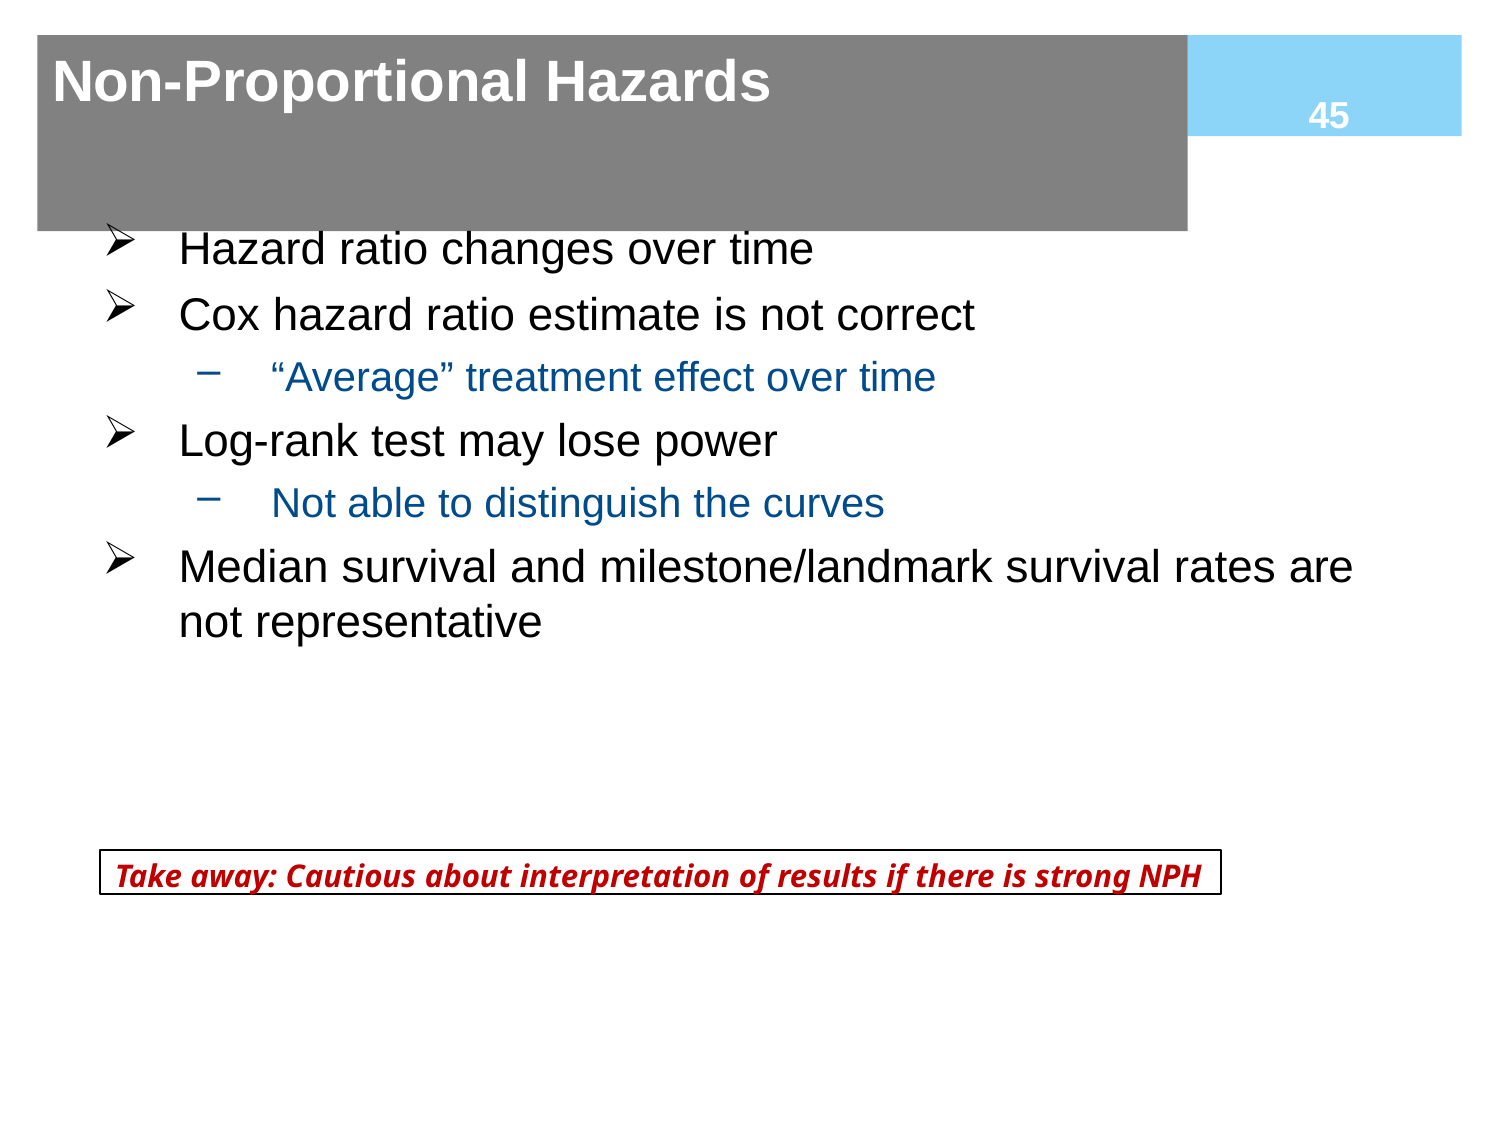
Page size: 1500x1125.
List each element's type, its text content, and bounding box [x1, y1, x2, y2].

text_box 45 [1188, 35, 1462, 137]
title Non-Proportional Hazards [37, 35, 1188, 232]
text_box Hazard ratio changes over time Cox hazard ratio estimate is not correct “Average” treatment effect over time Log-rank test may lose power Not able to distinguish the curves Median survival and milestone/landmark survival rates are not representative [100, 205, 1361, 647]
text_box Take away: Cautious about interpretation of results if there is strong NPH [99, 849, 1222, 895]
